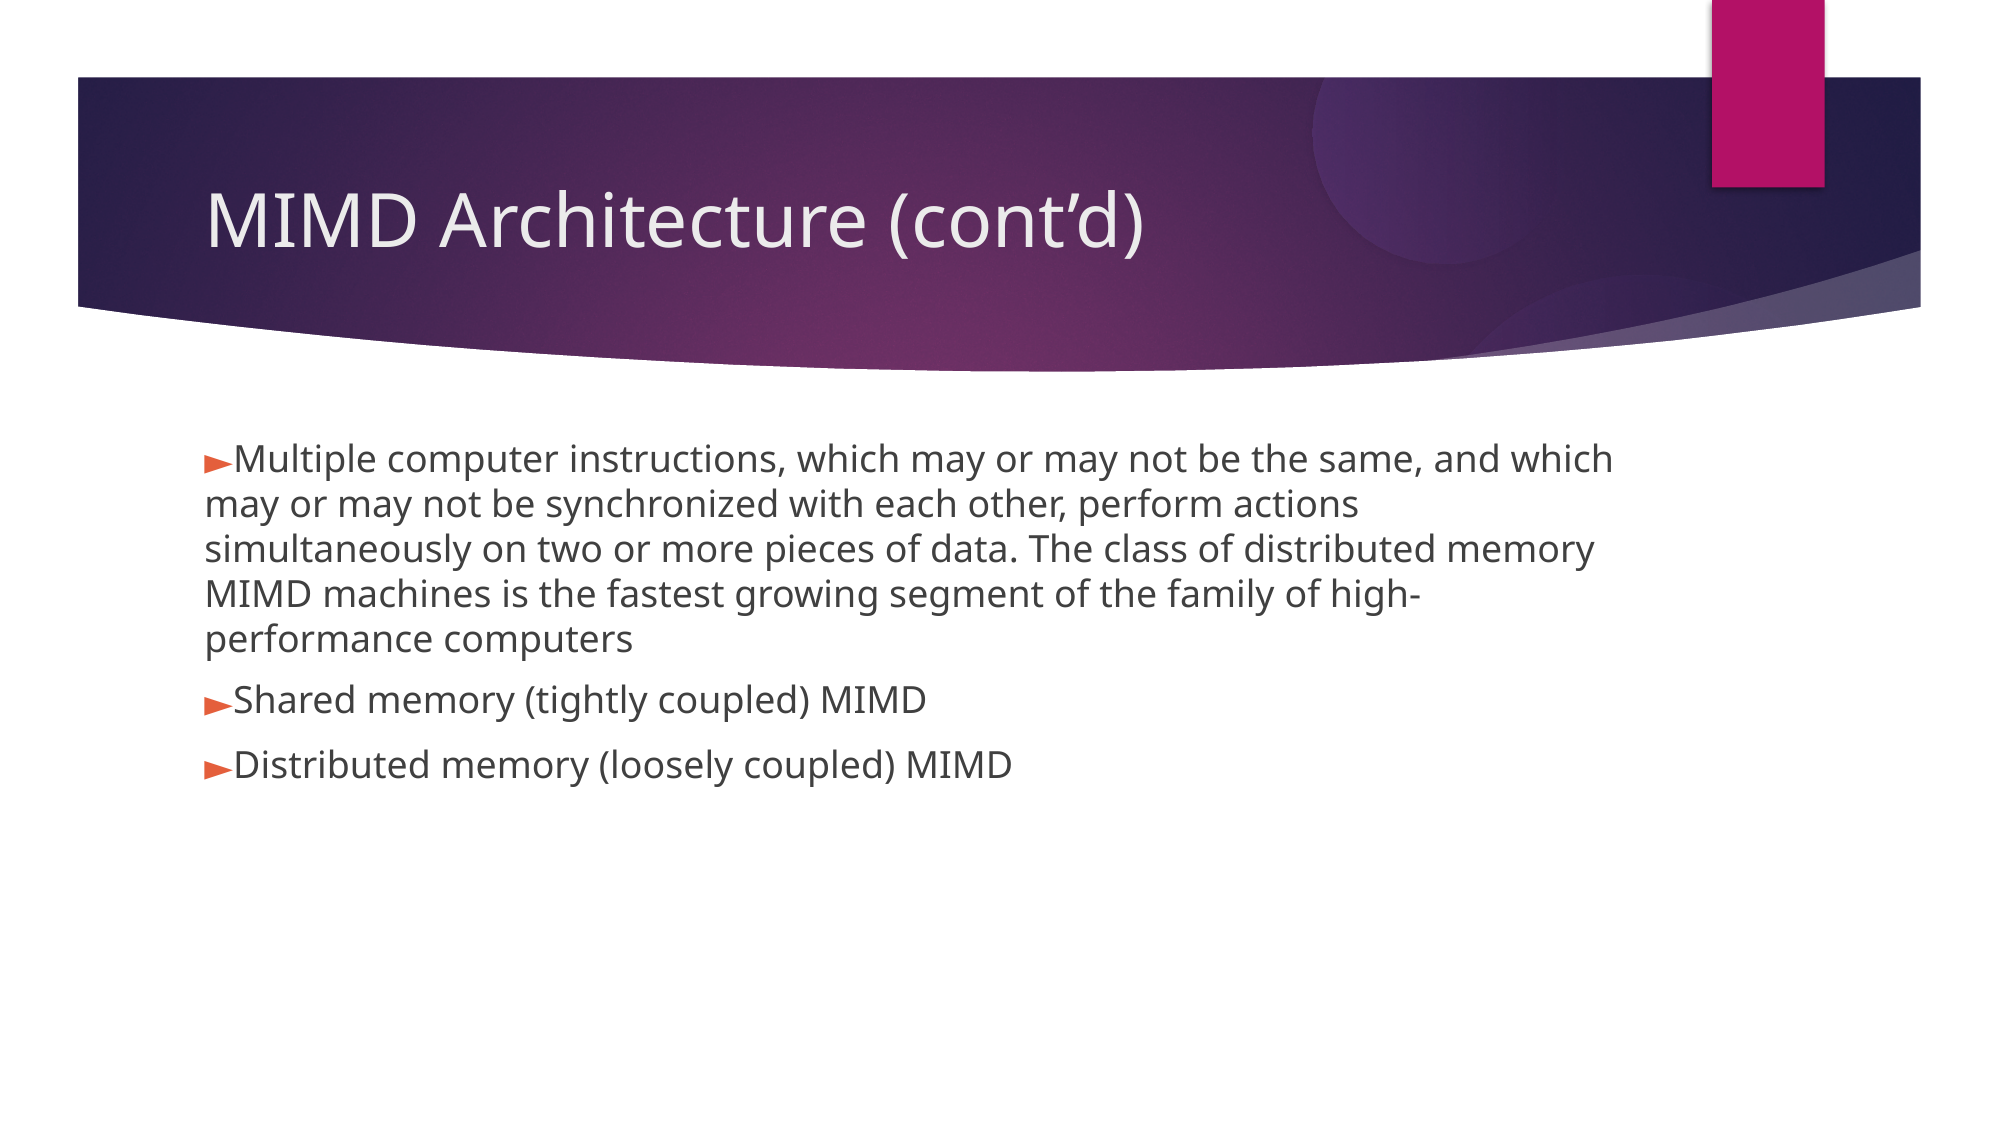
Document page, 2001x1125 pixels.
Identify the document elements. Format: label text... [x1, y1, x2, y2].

text_box The simultaneous use of more than one CPU or processor core to execute a program or multiple computational threads. Ideally, parallel processing makes programs run faster because there are more engines (CPUs or cores) running it. In practice, it is often difficult to divide a program in such a way that separate CPUs or cores can execute different portions without interfering with each other. Most computers have just one CPU, but some models have several, and multi-core processor chips are becoming the norm. There are even computers with thousands of CPUs. [1513, 300, 1785, 354]
text_box Multiple computer instructions, which may or may not be the same, and which may or may not be synchronized with each other, perform actions simultaneously on two or more pieces of data. The class of distributed memory MIMD machines is the fastest growing segment of the family of high-performance computers Shared memory (tightly coupled) MIMD Distributed memory (loosely coupled) MIMD [189, 427, 1638, 988]
text_box MIMD Architecture (cont’d) [189, 159, 1627, 276]
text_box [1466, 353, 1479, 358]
picture [79, 78, 1920, 371]
